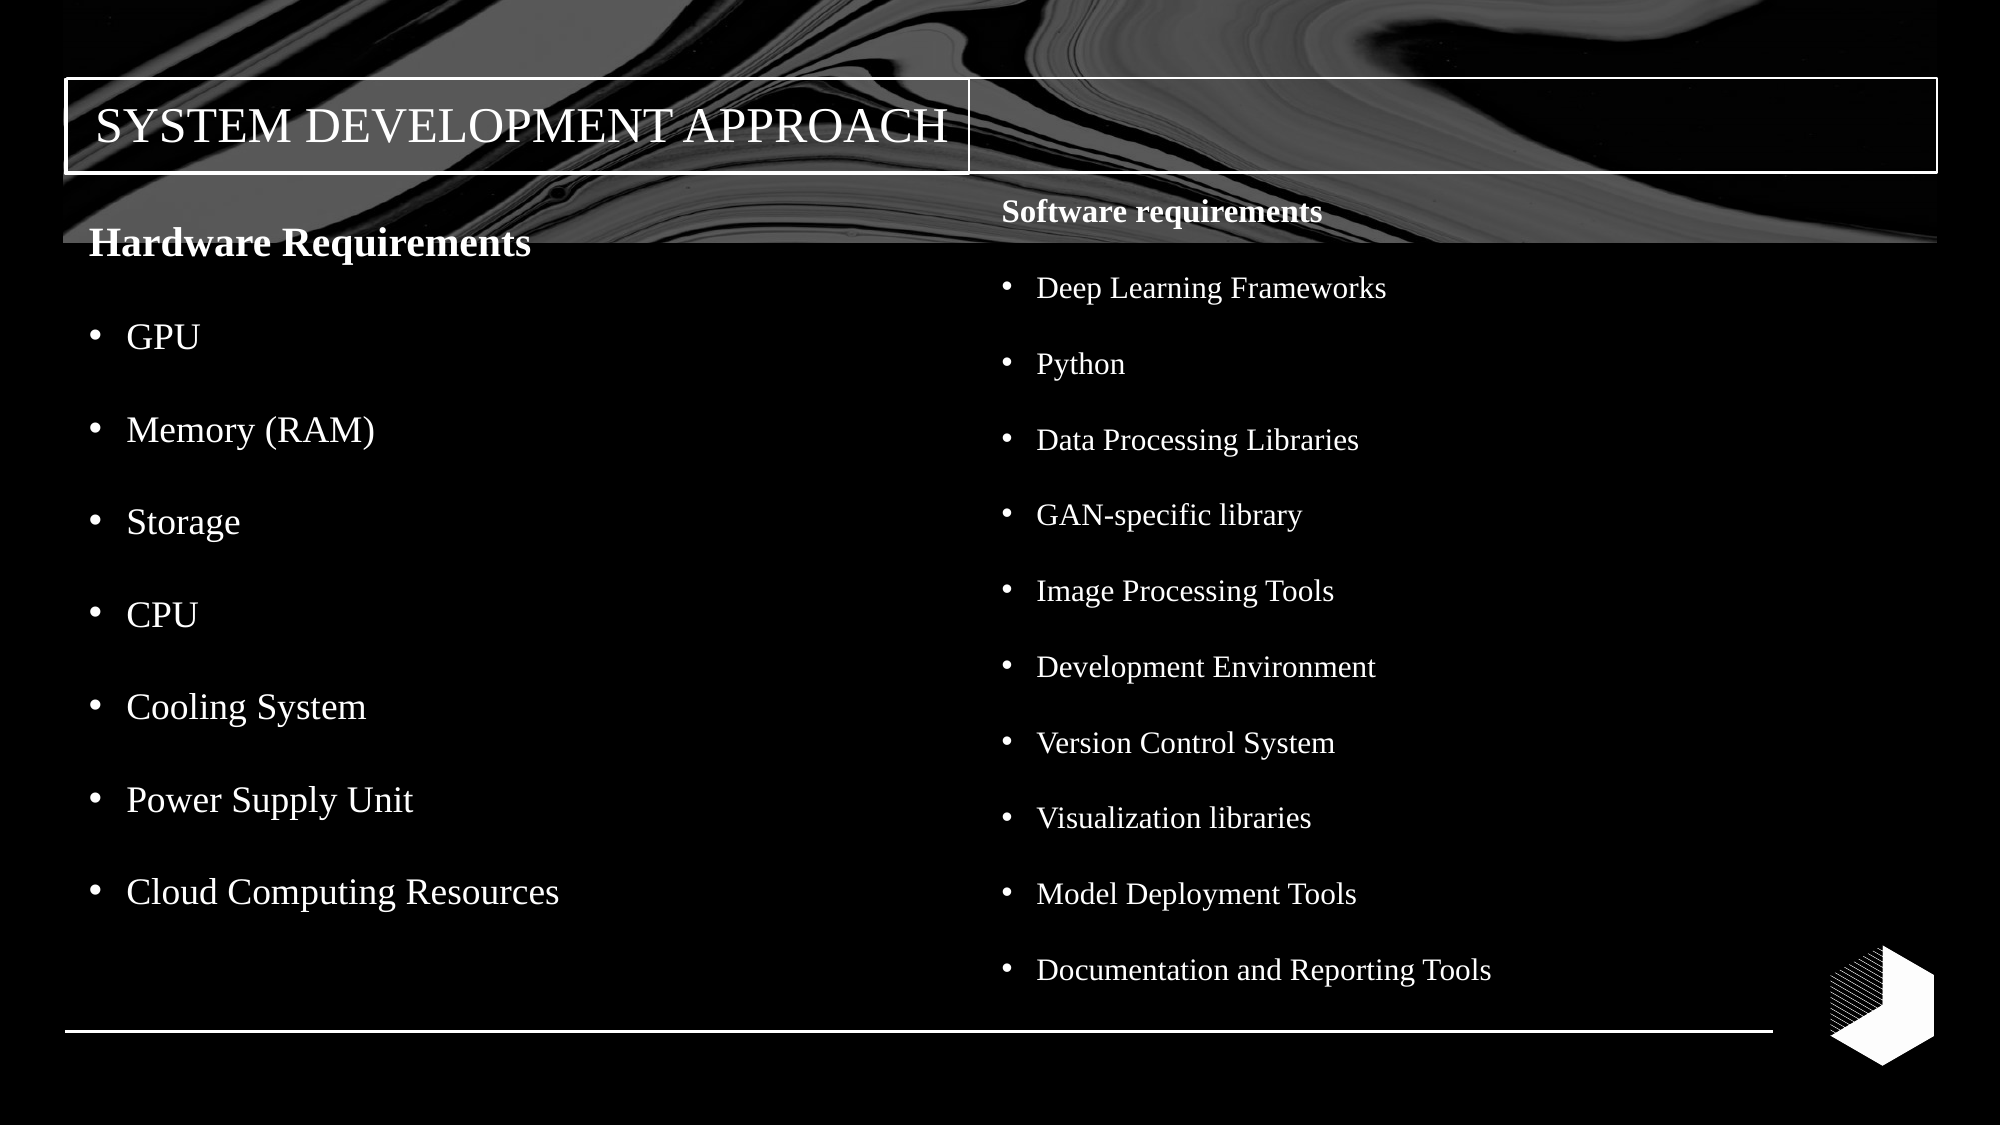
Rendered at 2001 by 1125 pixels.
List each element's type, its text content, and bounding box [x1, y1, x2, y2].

list Software requirements Deep Learning Frameworks Python Data Processing Libraries GAN-specific library Image Processing Tools Development Environment Version Control System Visualization libraries Model Deployment Tools Documentation and Reporting Tools [986, 169, 1939, 1003]
title System development approach [64, 78, 970, 175]
list Hardware Requirements GPU Memory (RAM) Storage CPU Cooling System Power Supply Unit Cloud Computing Resources [73, 189, 970, 1003]
picture [1830, 945, 1934, 1066]
picture [63, 0, 1937, 243]
picture [970, 79, 1936, 171]
